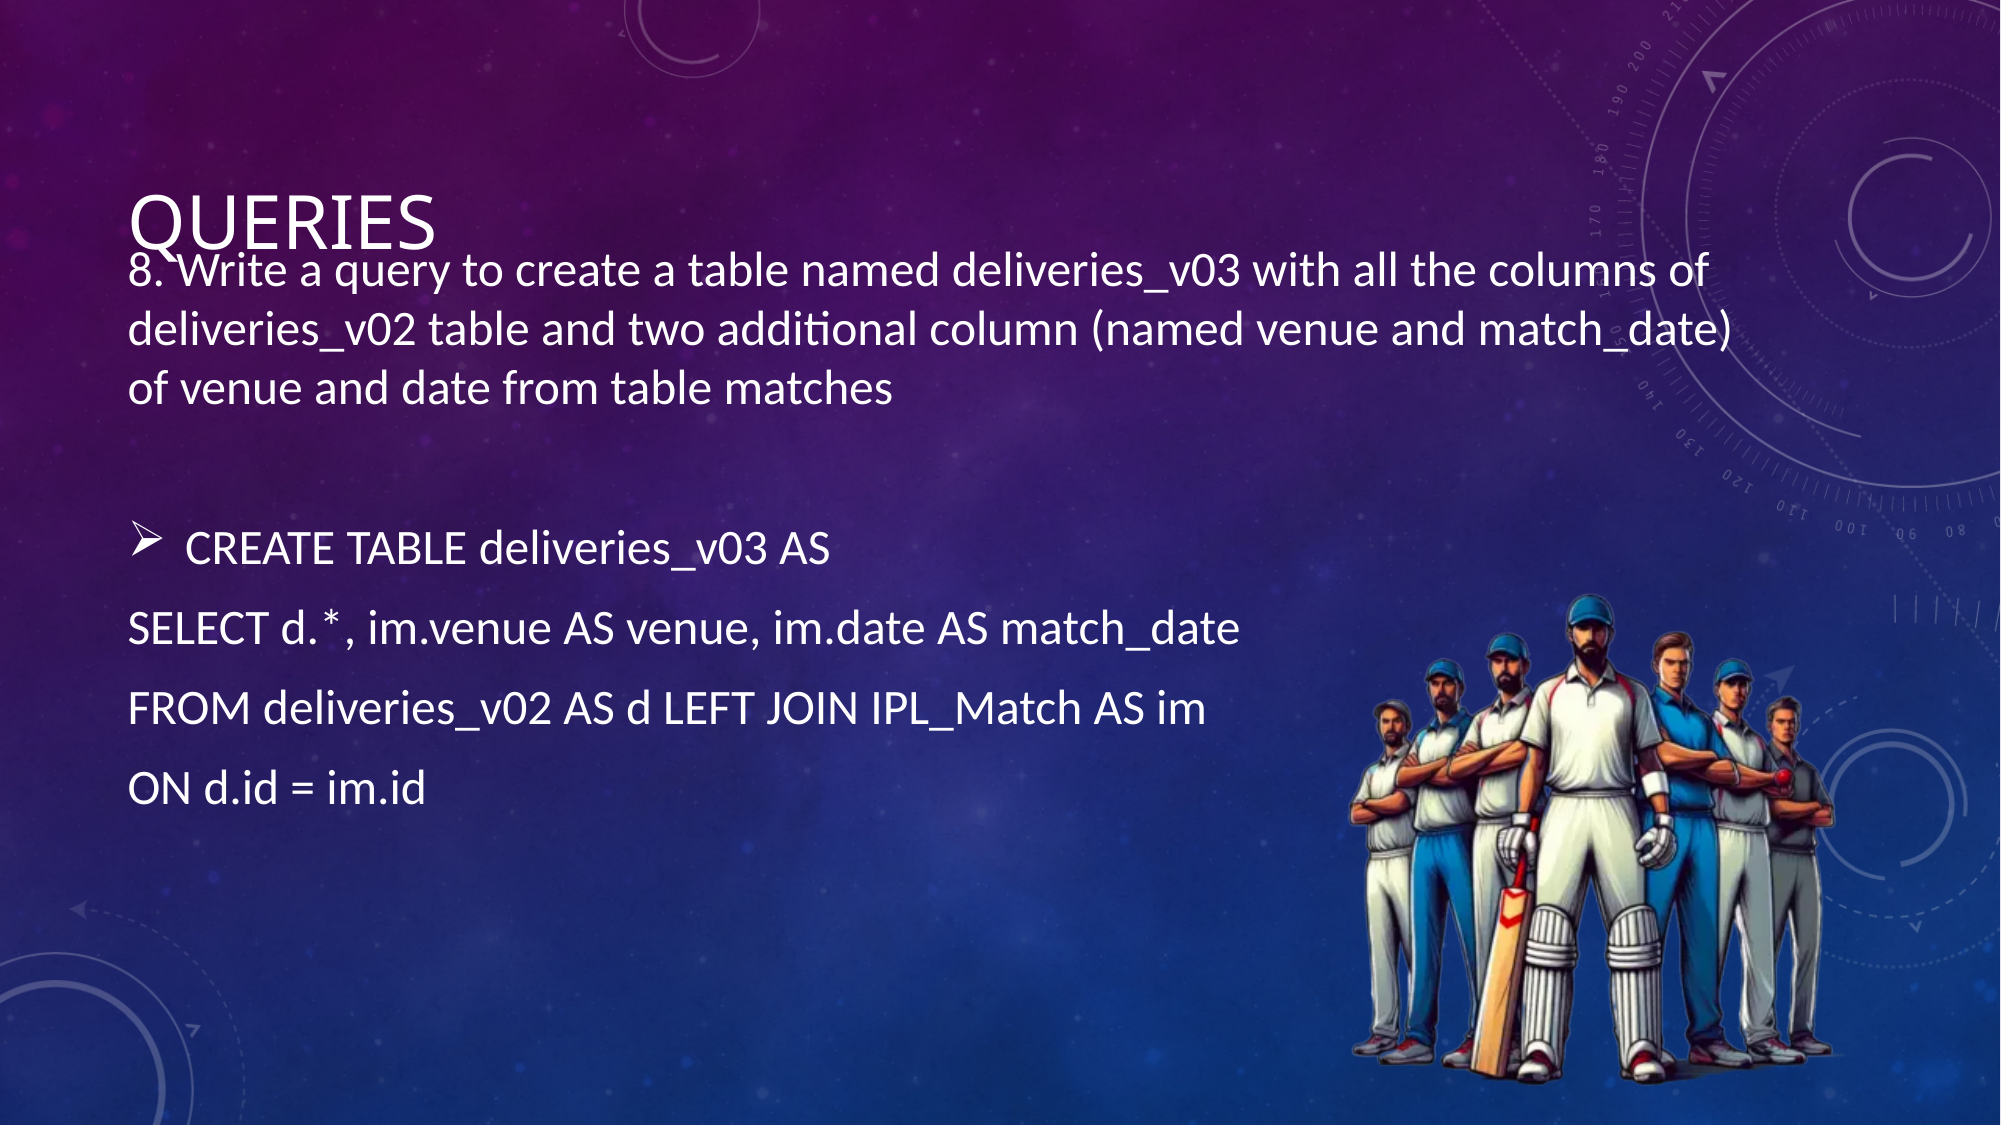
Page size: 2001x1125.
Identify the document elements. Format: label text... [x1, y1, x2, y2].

title queries [112, 99, 1775, 226]
picture [0, 0, 2001, 1125]
list 8. Write a query to create a table named deliveries_v03 with all the columns of deliveries_v02 table and two additional column (named venue and match_date) of venue and date from table matches CREATE TABLE deliveries_v03 AS SELECT d.*, im.venue AS venue, im.date AS match_date FROM deliveries_v02 AS d LEFT JOIN IPL_Match AS im ON d.id = im.id [112, 226, 1775, 825]
